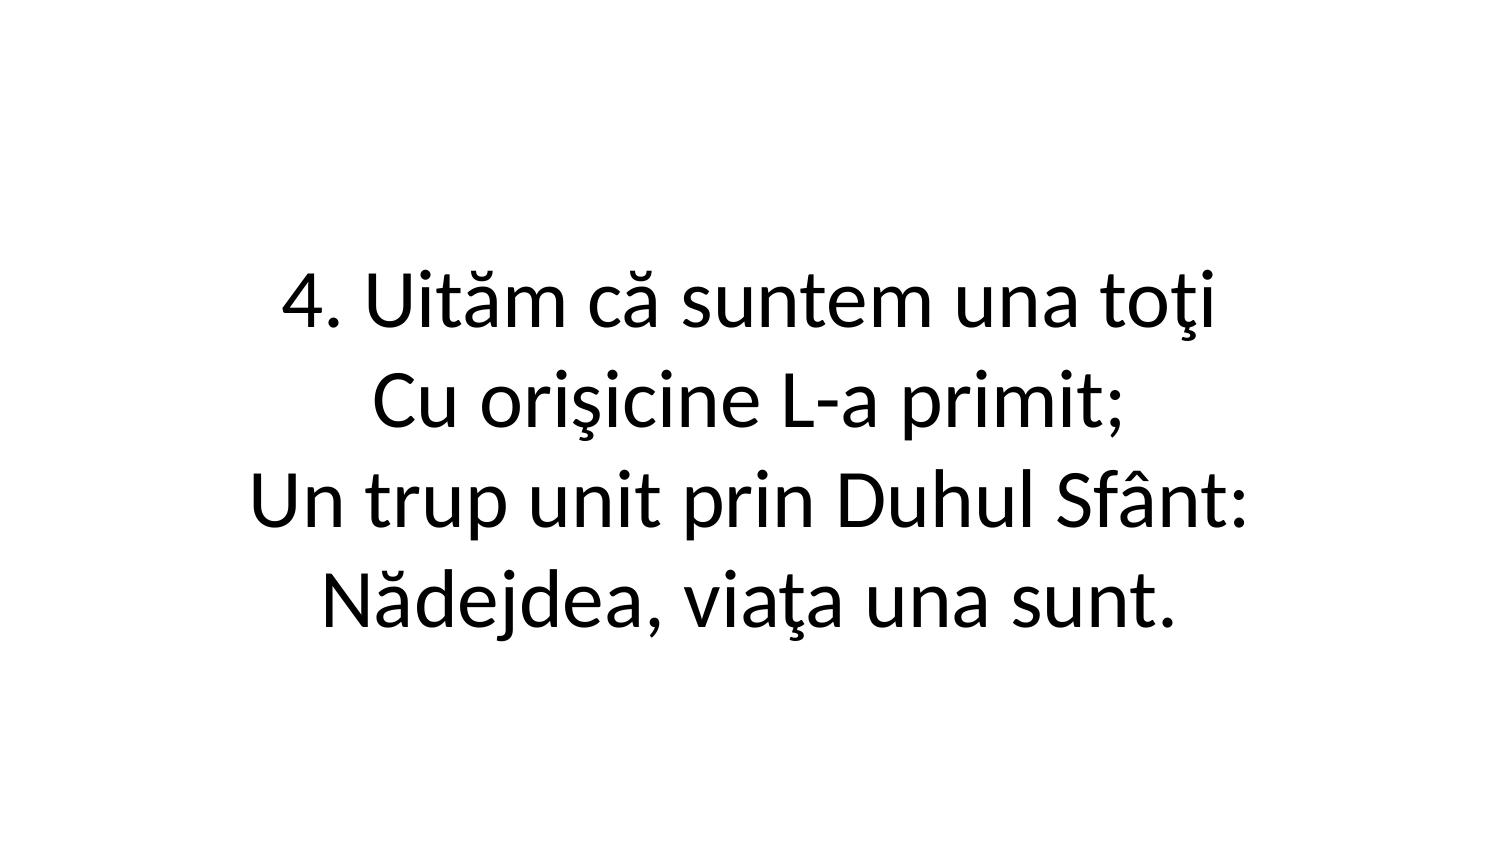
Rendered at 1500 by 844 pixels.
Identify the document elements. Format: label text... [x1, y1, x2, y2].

text_box 4. Uităm că suntem una toţi Cu orişicine L-a primit; Un trup unit prin Duhul Sfânt: Nădejdea, viaţa una sunt. [233, 192, 1266, 652]
